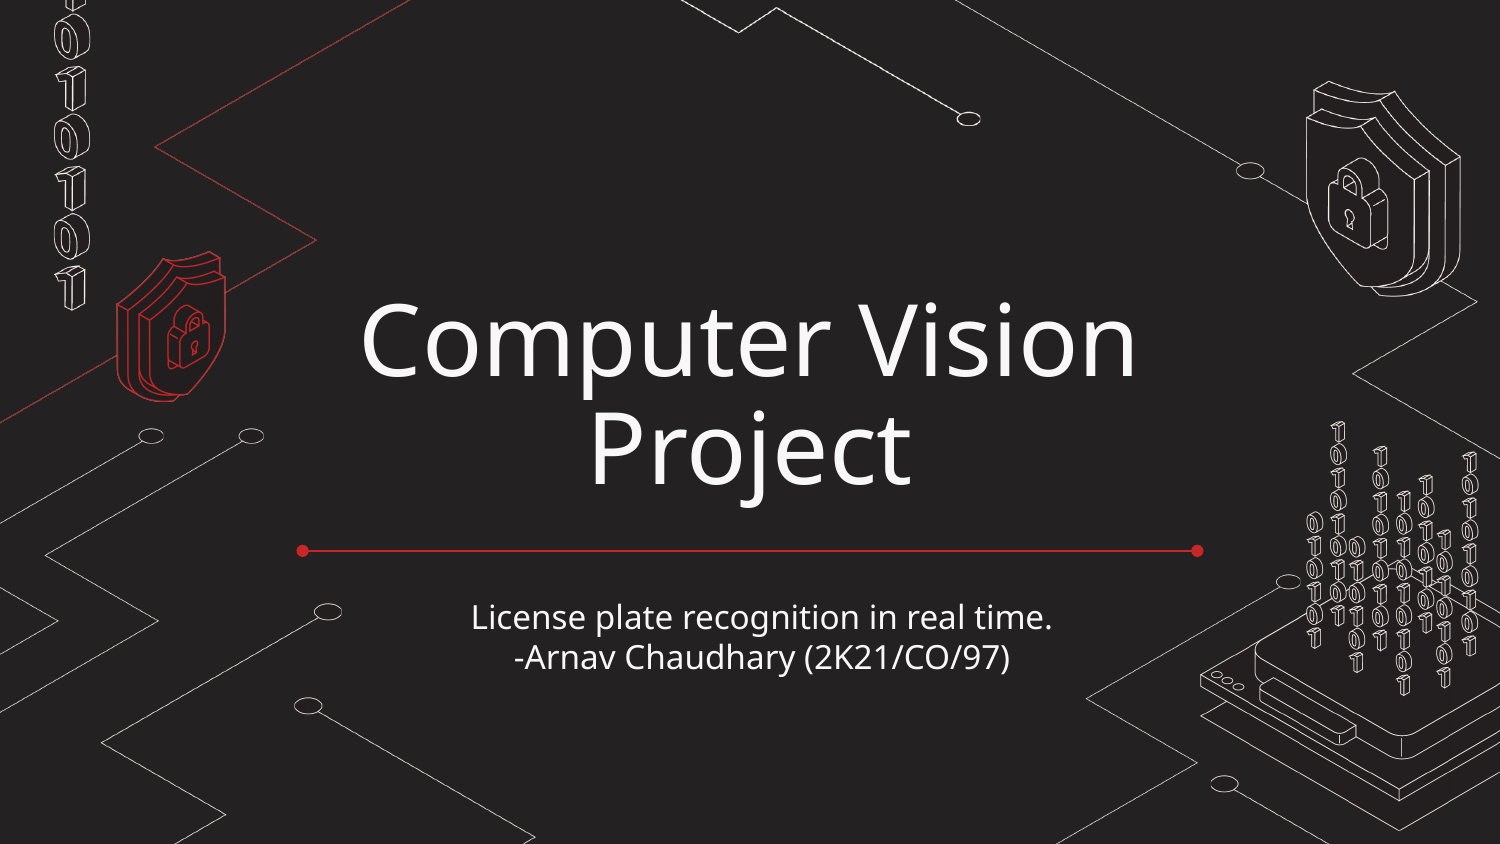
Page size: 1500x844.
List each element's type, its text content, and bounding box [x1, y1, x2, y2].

title Computer Vision Project [240, 156, 1260, 521]
picture [0, 0, 1241, 844]
picture [895, 80, 1500, 844]
subtitle License plate recognition in real time. -Arnav Chaudhary (2K21/CO/97) [408, 580, 1092, 707]
